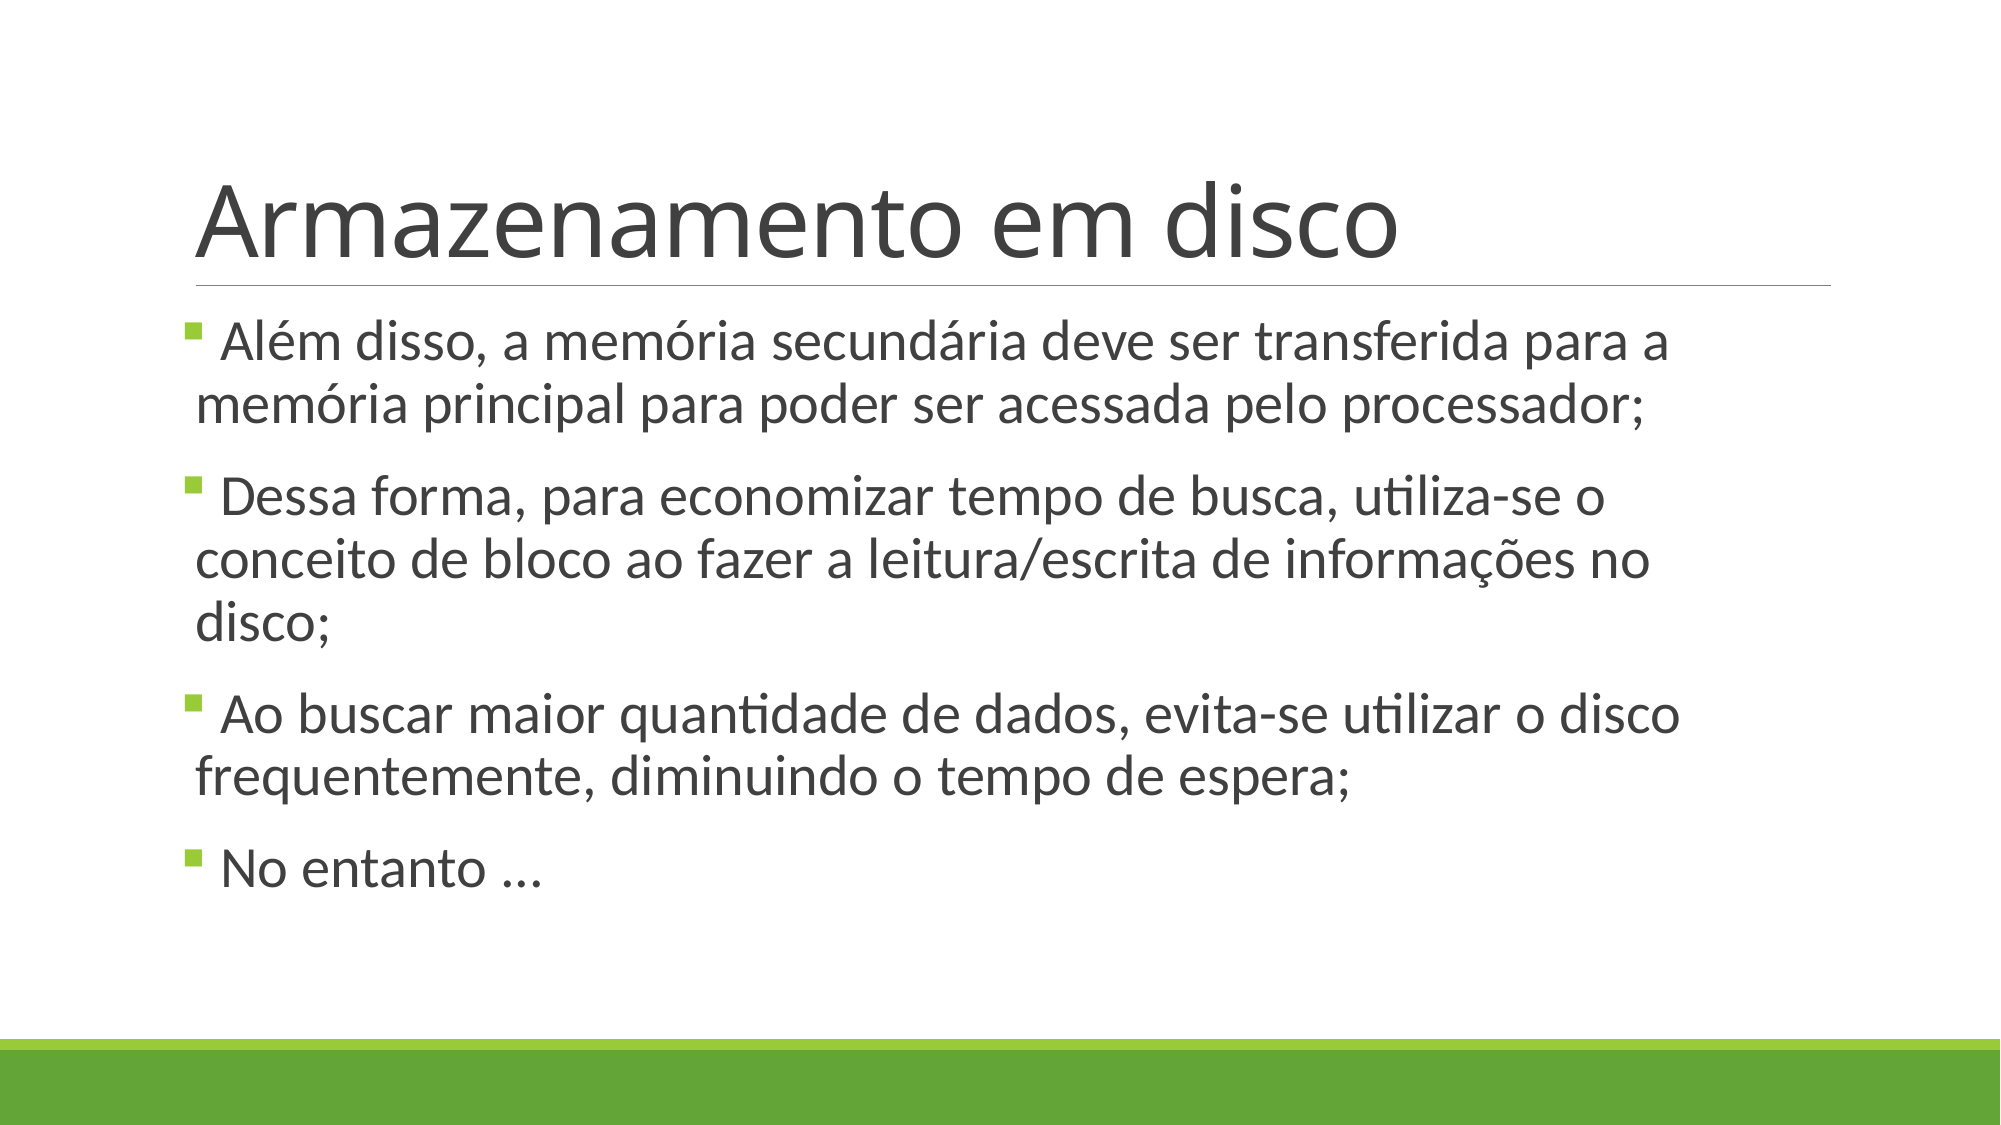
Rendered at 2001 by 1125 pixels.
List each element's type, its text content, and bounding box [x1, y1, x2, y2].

list Além disso, a memória secundária deve ser transferida para a memória principal para poder ser acessada pelo processador; Dessa forma, para economizar tempo de busca, utiliza-se o conceito de bloco ao fazer a leitura/escrita de informações no disco; Ao buscar maior quantidade de dados, evita-se utilizar o disco frequentemente, diminuindo o tempo de espera; No entanto ... [180, 302, 1771, 963]
title Armazenamento em disco [180, 47, 1830, 285]
